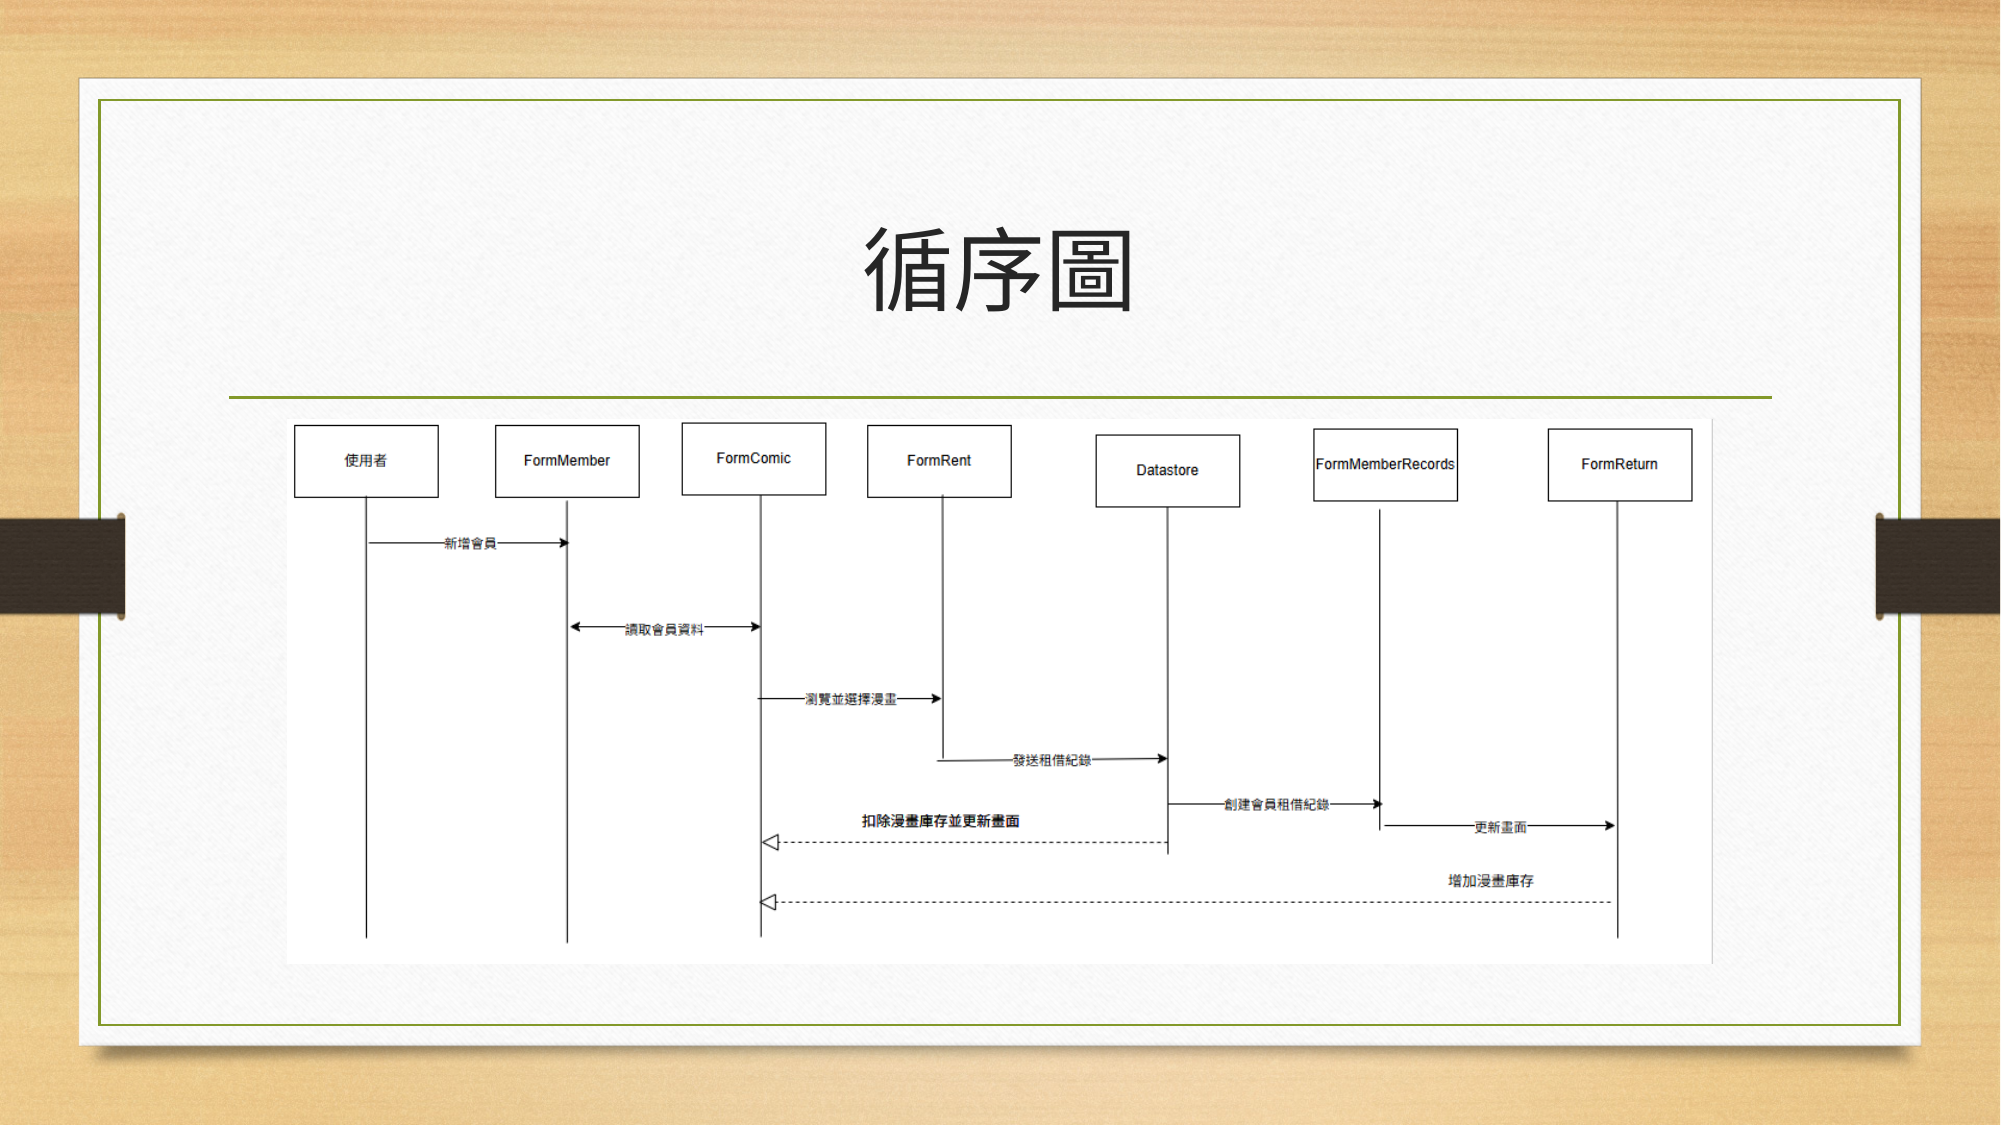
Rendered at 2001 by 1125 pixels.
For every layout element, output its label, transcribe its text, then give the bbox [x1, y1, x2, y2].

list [286, 419, 1714, 964]
picture [0, 0, 2001, 1125]
title 循序圖 [212, 161, 1788, 375]
